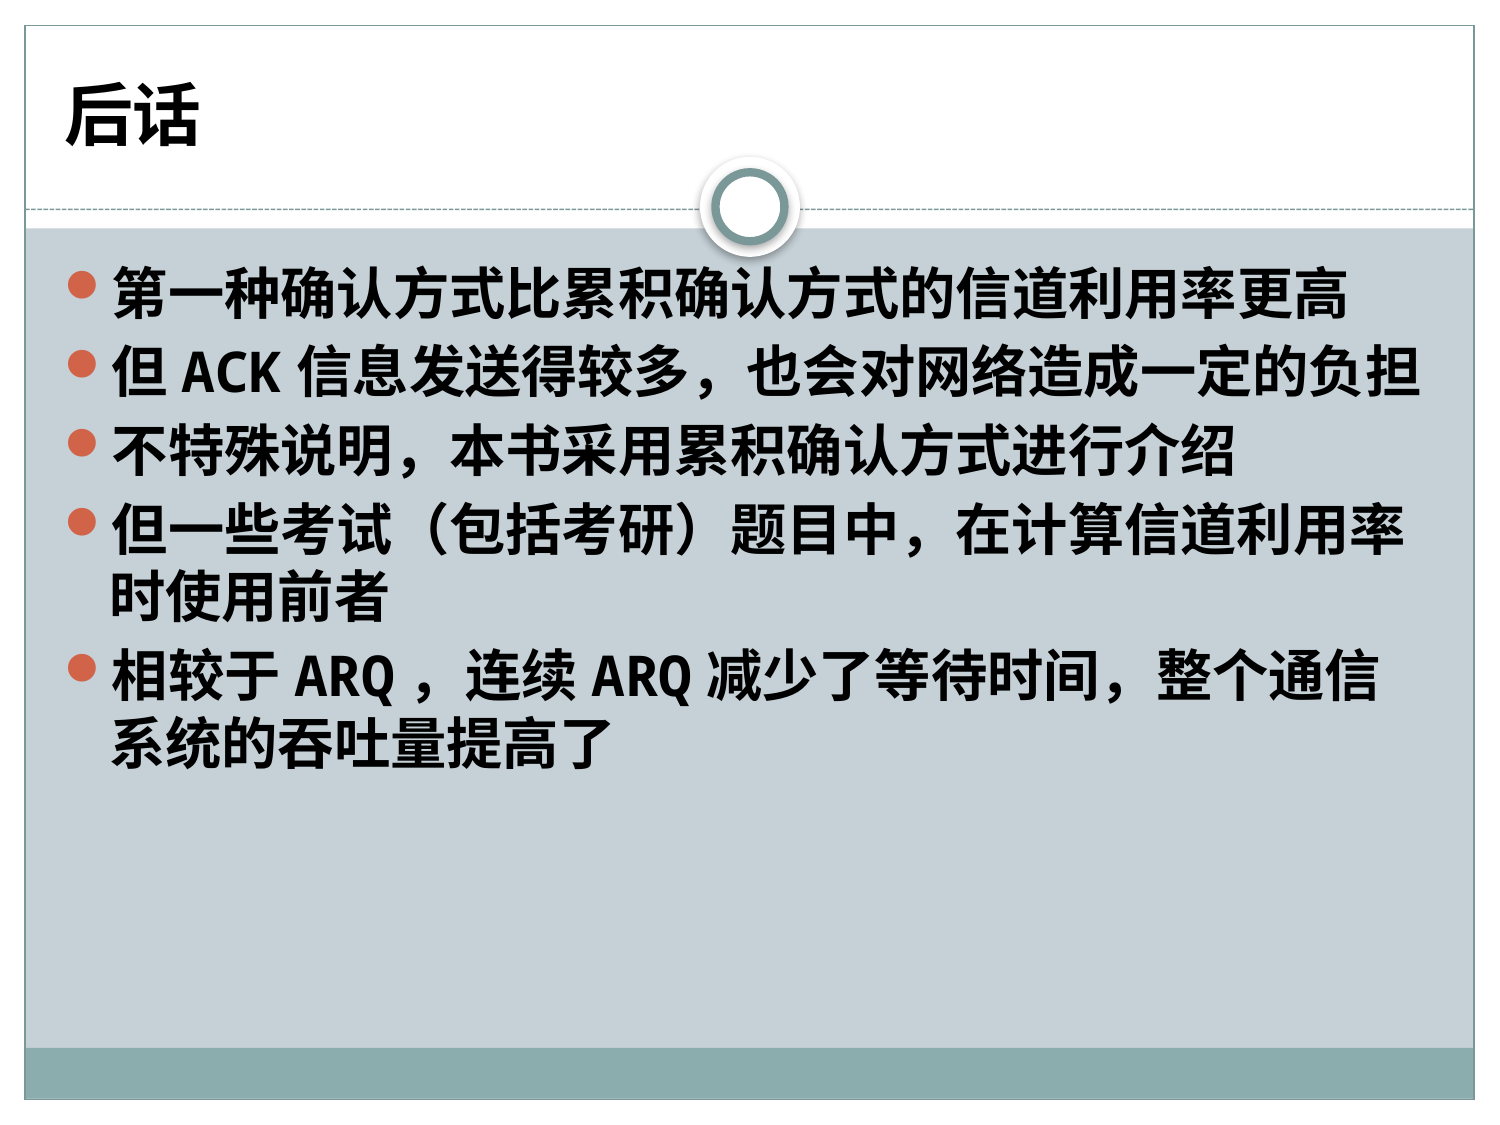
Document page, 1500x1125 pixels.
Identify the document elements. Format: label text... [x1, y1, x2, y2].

title 后话 [49, 37, 1450, 162]
list 第一种确认方式比累积确认方式的信道利用率更高 但ACK信息发送得较多，也会对网络造成一定的负担 不特殊说明，本书采用累积确认方式进行介绍 但一些考试（包括考研）题目中，在计算信道利用率时使用前者 相较于ARQ，连续ARQ减少了等待时间，整个通信系统的吞吐量提高了 [49, 250, 1445, 1001]
